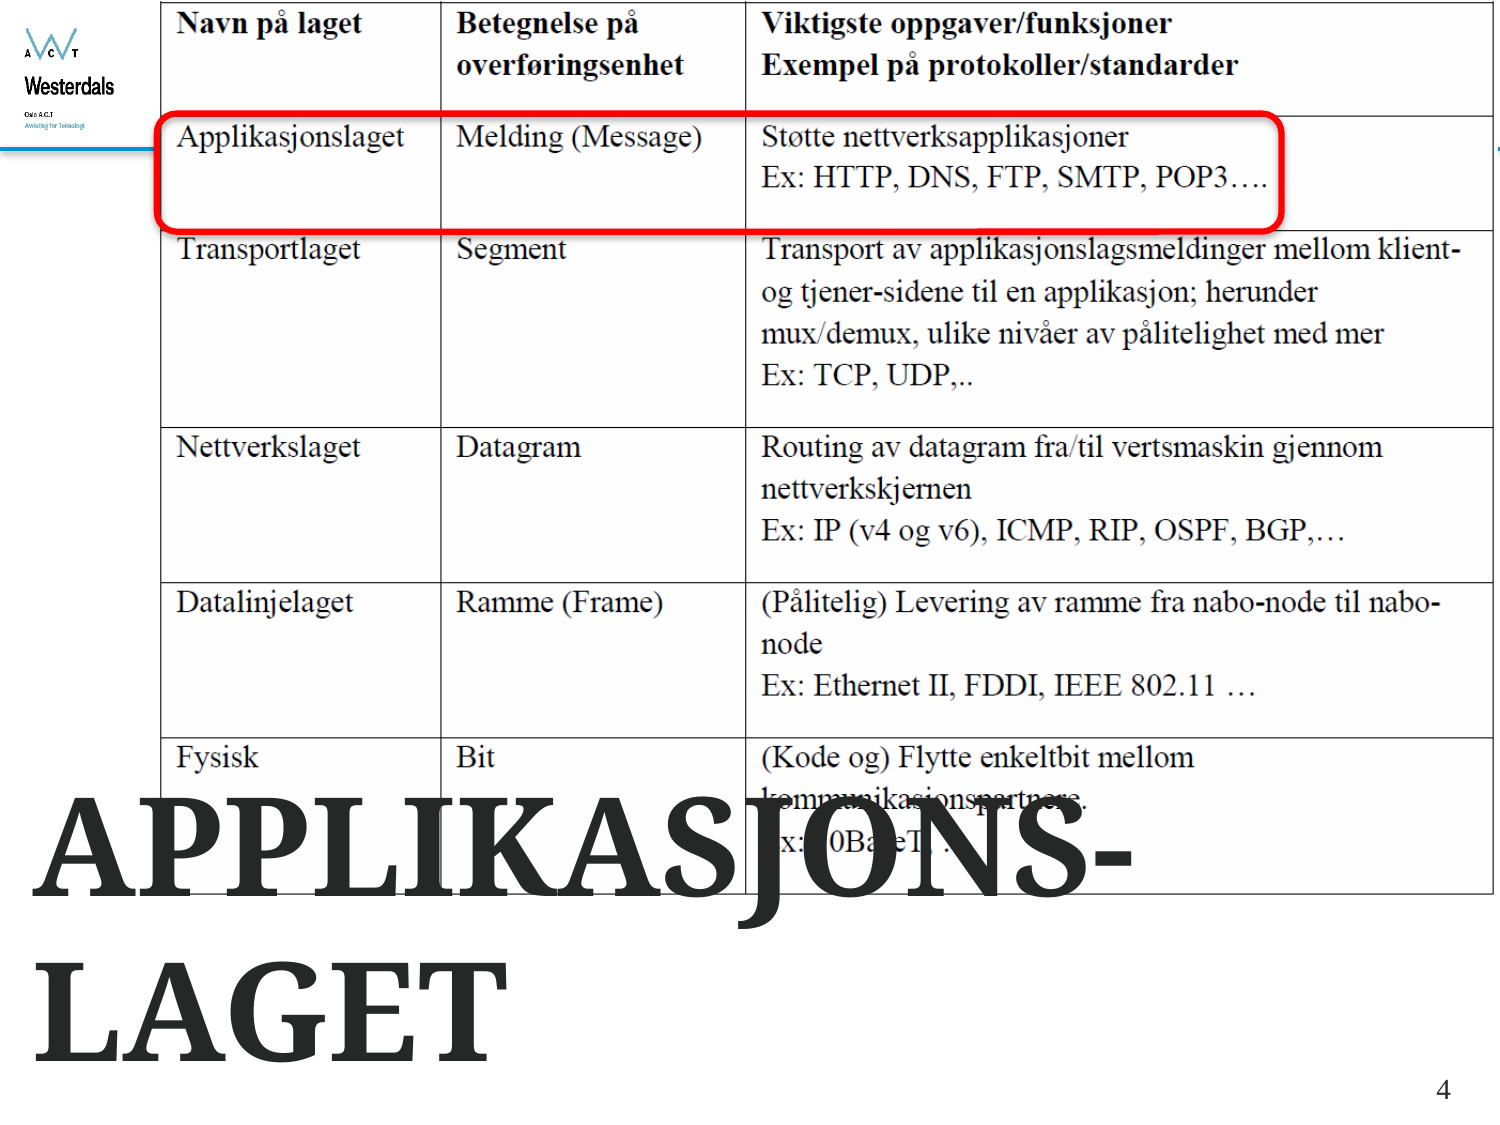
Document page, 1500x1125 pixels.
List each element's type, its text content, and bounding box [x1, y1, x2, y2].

slide_number 4 [1399, 1058, 1467, 1119]
title Applikasjons- laget [17, 751, 1293, 1119]
picture [154, 0, 1498, 900]
picture [0, 0, 124, 146]
